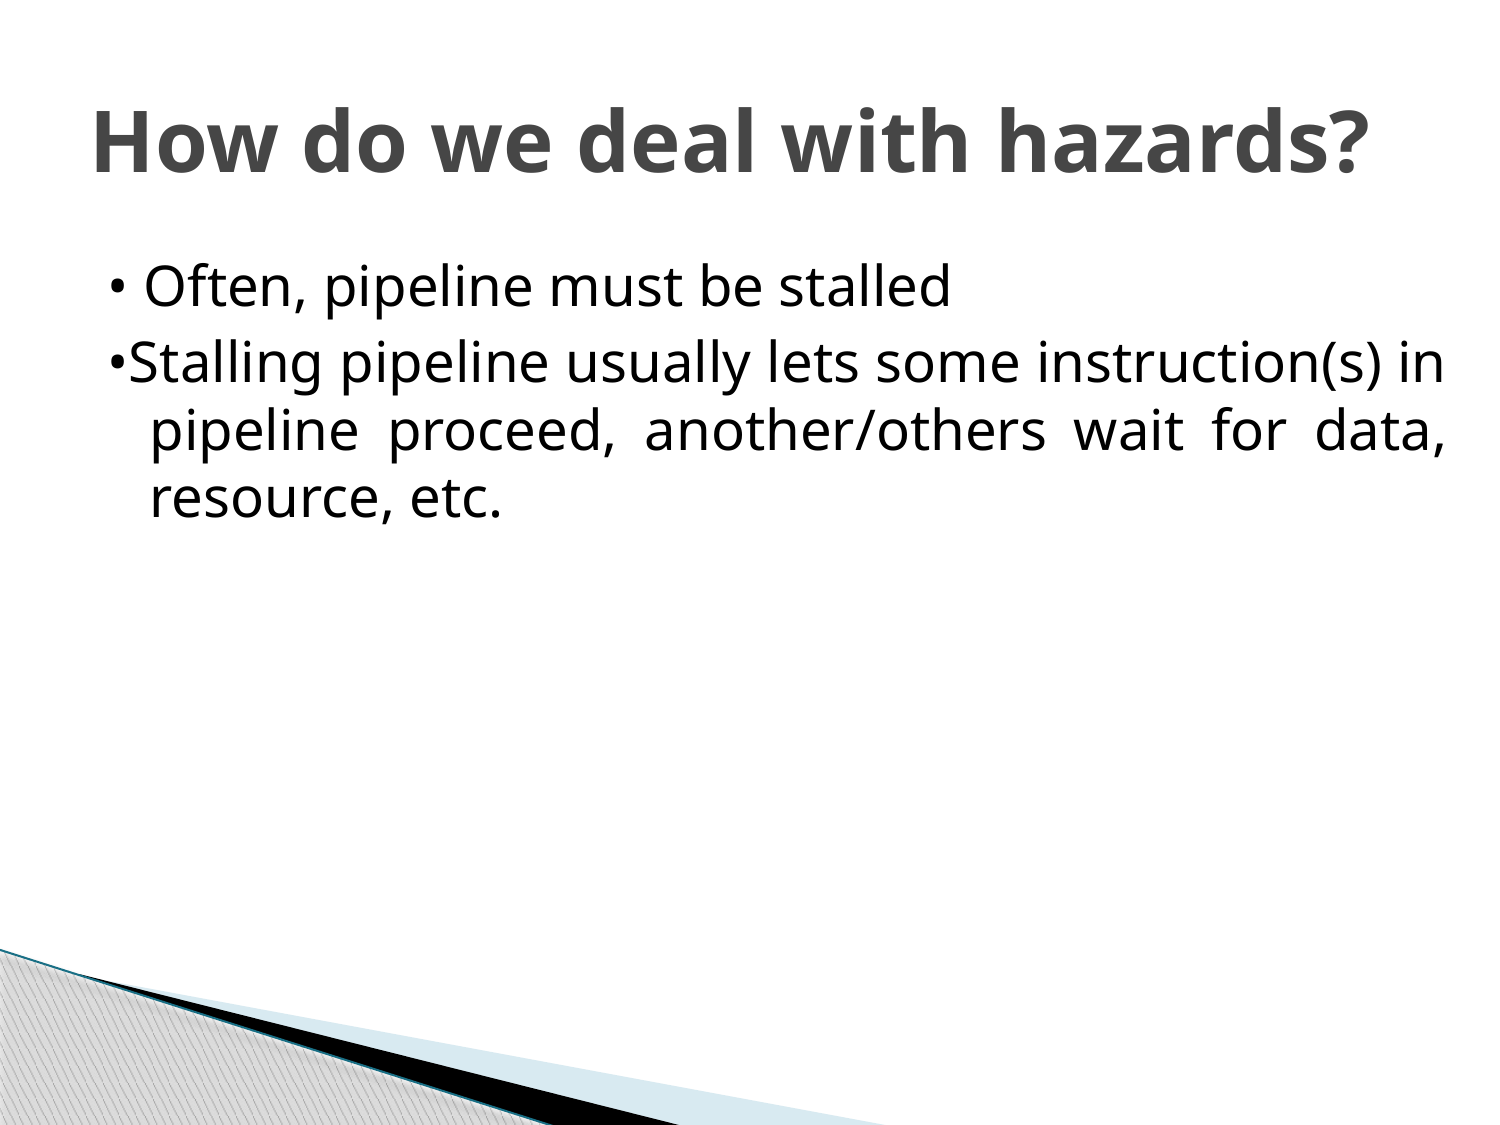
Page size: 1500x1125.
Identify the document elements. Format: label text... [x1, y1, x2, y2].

list • Often, pipeline must be stalled •Stalling pipeline usually lets some instruction(s) in pipeline proceed, another/others wait for data, resource, etc. [75, 243, 1463, 986]
title How do we deal with hazards? [75, 45, 1425, 233]
